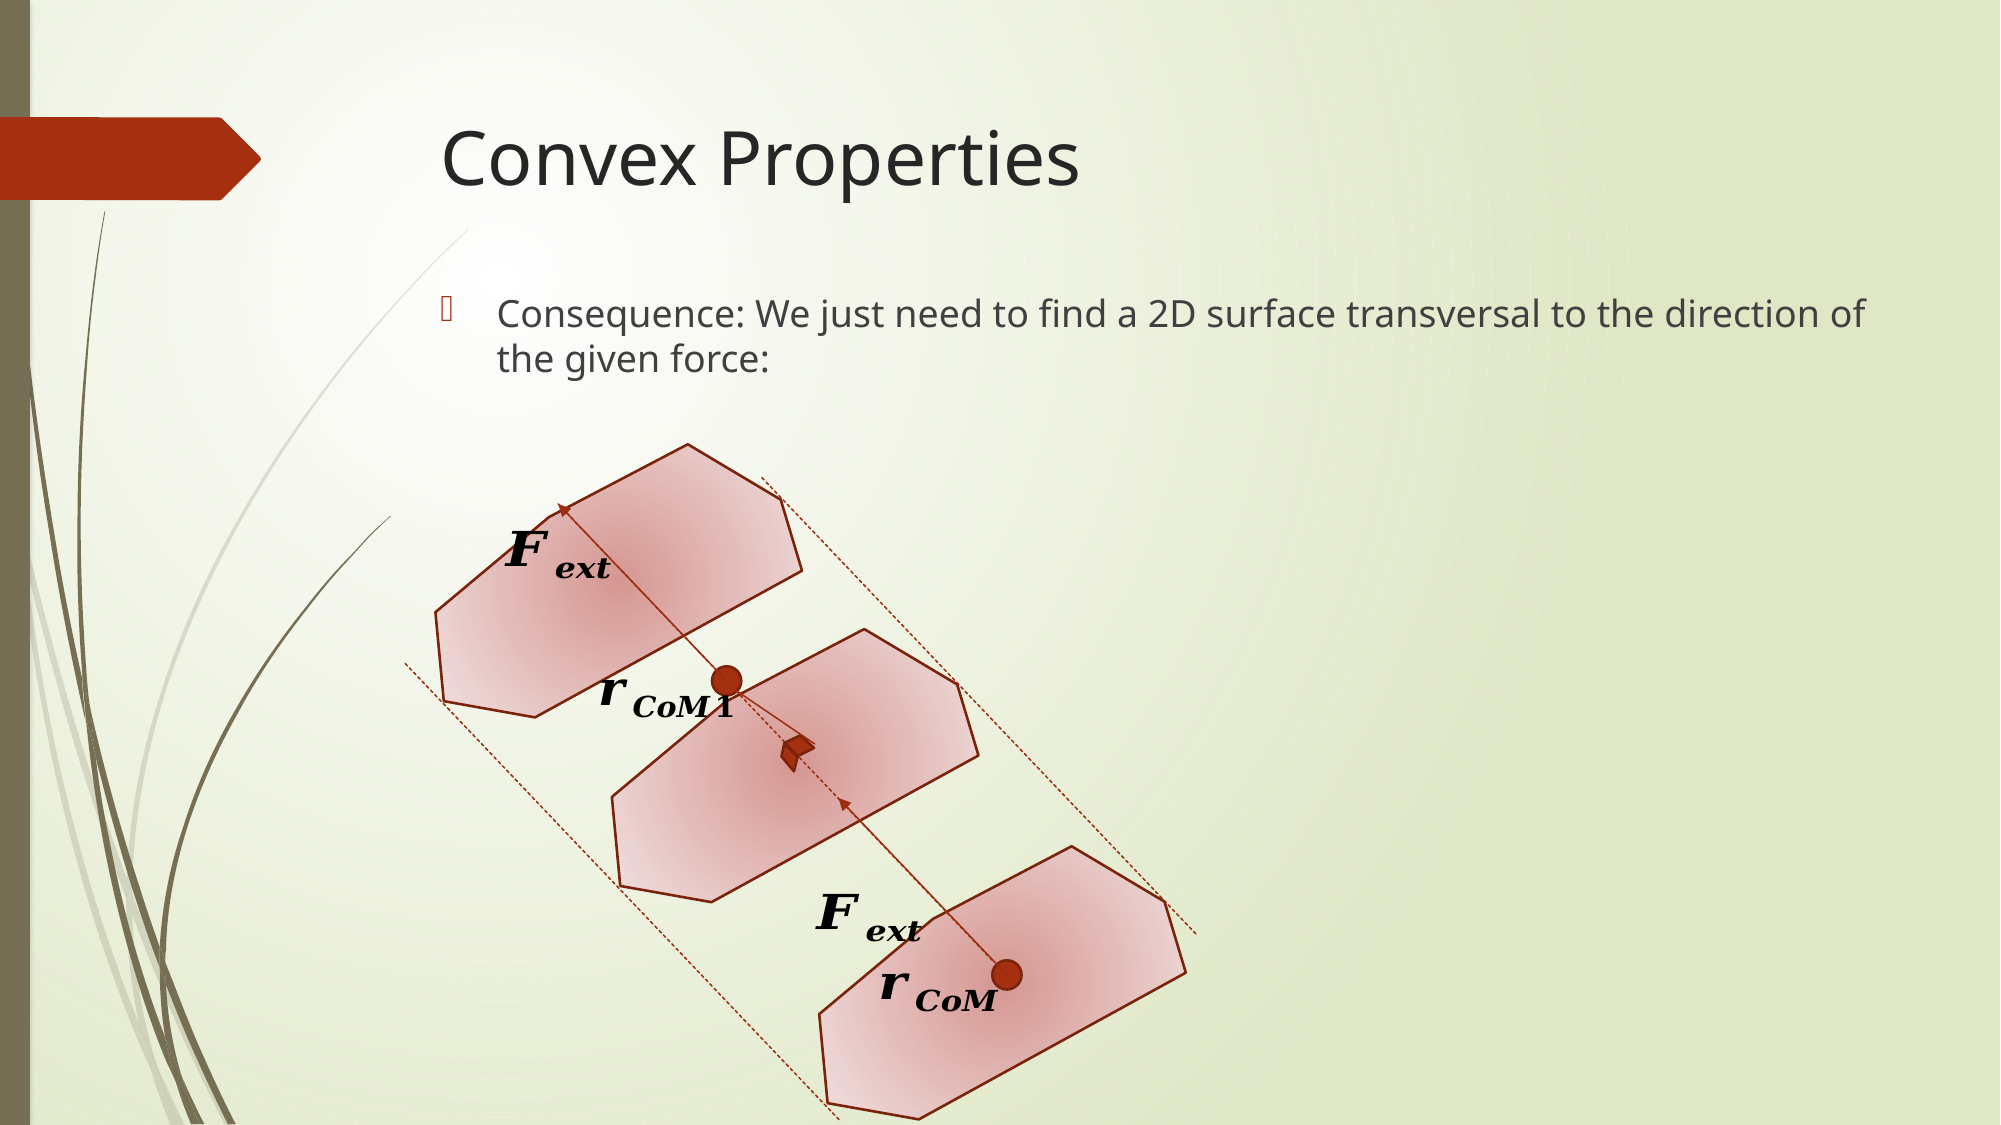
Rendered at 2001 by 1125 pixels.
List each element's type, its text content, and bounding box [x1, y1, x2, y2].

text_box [404, 663, 840, 1121]
list Consequence: We just need to find a 2D surface transversal to the direction of the given force: [425, 282, 1888, 903]
text_box [843, 943, 1188, 1121]
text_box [843, 943, 1008, 976]
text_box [761, 477, 1197, 935]
text_box [993, 959, 1023, 991]
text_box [557, 503, 756, 662]
title Convex Properties [425, 102, 1888, 282]
